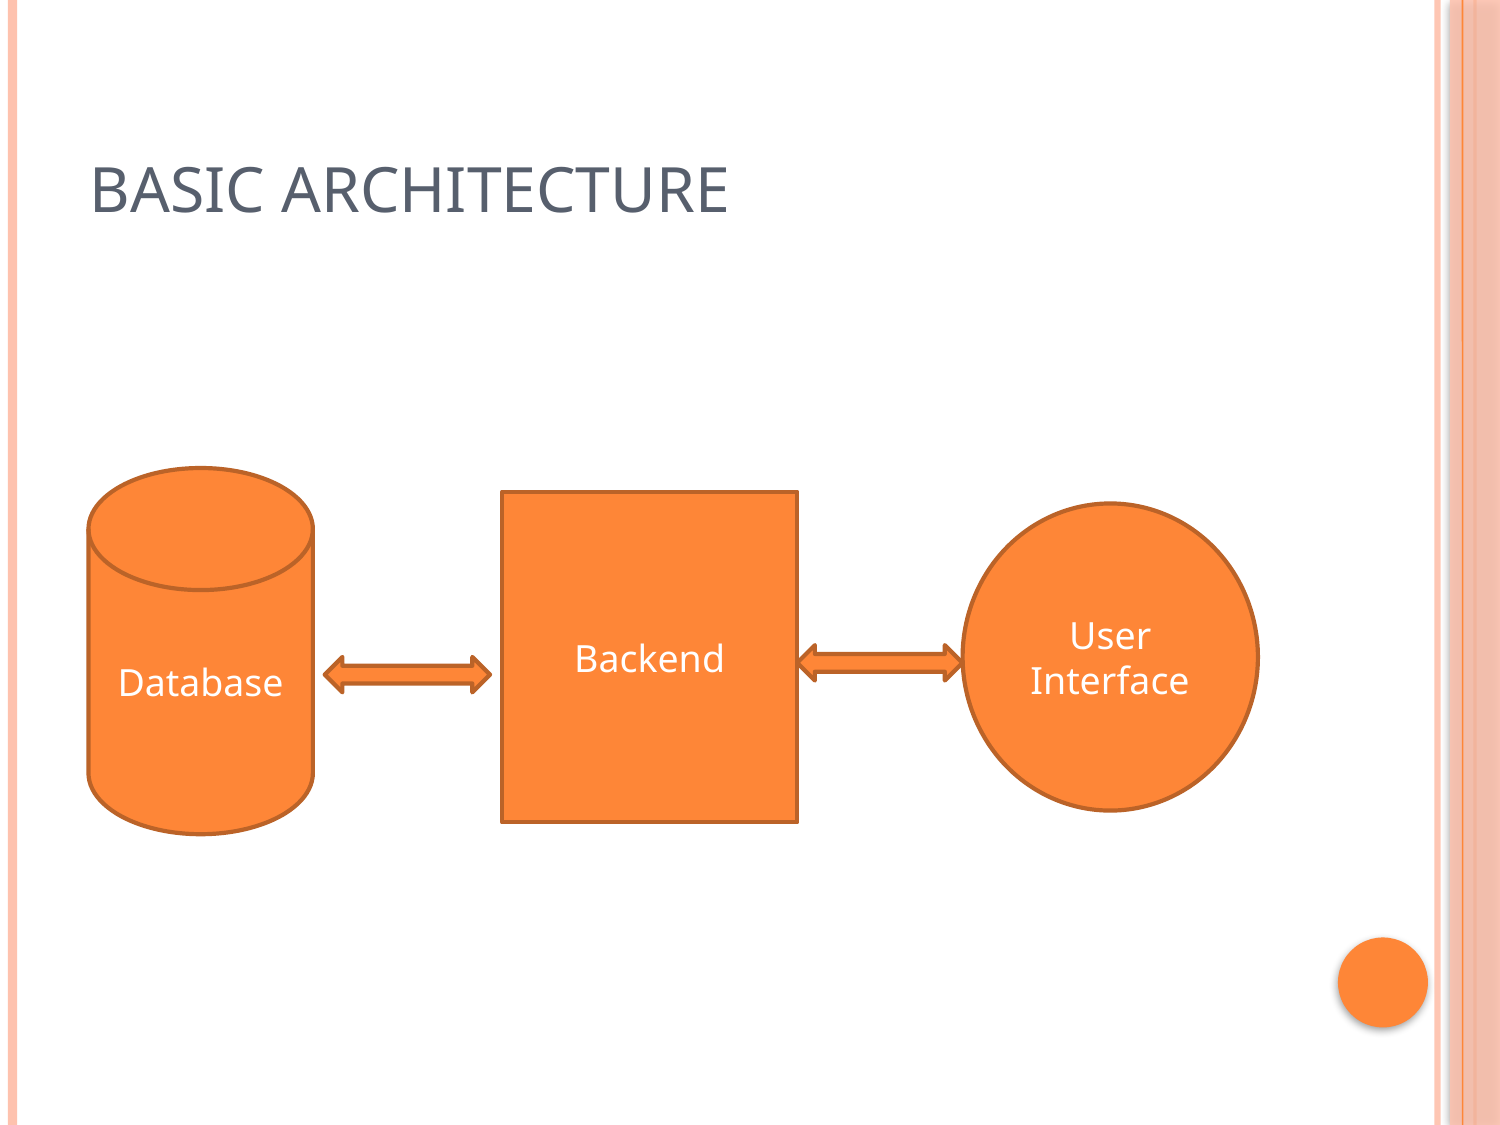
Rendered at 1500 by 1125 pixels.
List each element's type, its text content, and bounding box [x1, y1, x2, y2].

text_box [795, 643, 965, 683]
text_box [322, 654, 493, 695]
text_box Database [86, 465, 315, 837]
text_box User Interface [960, 501, 1261, 813]
text_box Backend [500, 490, 799, 824]
title Basic architecture [75, 45, 1300, 233]
